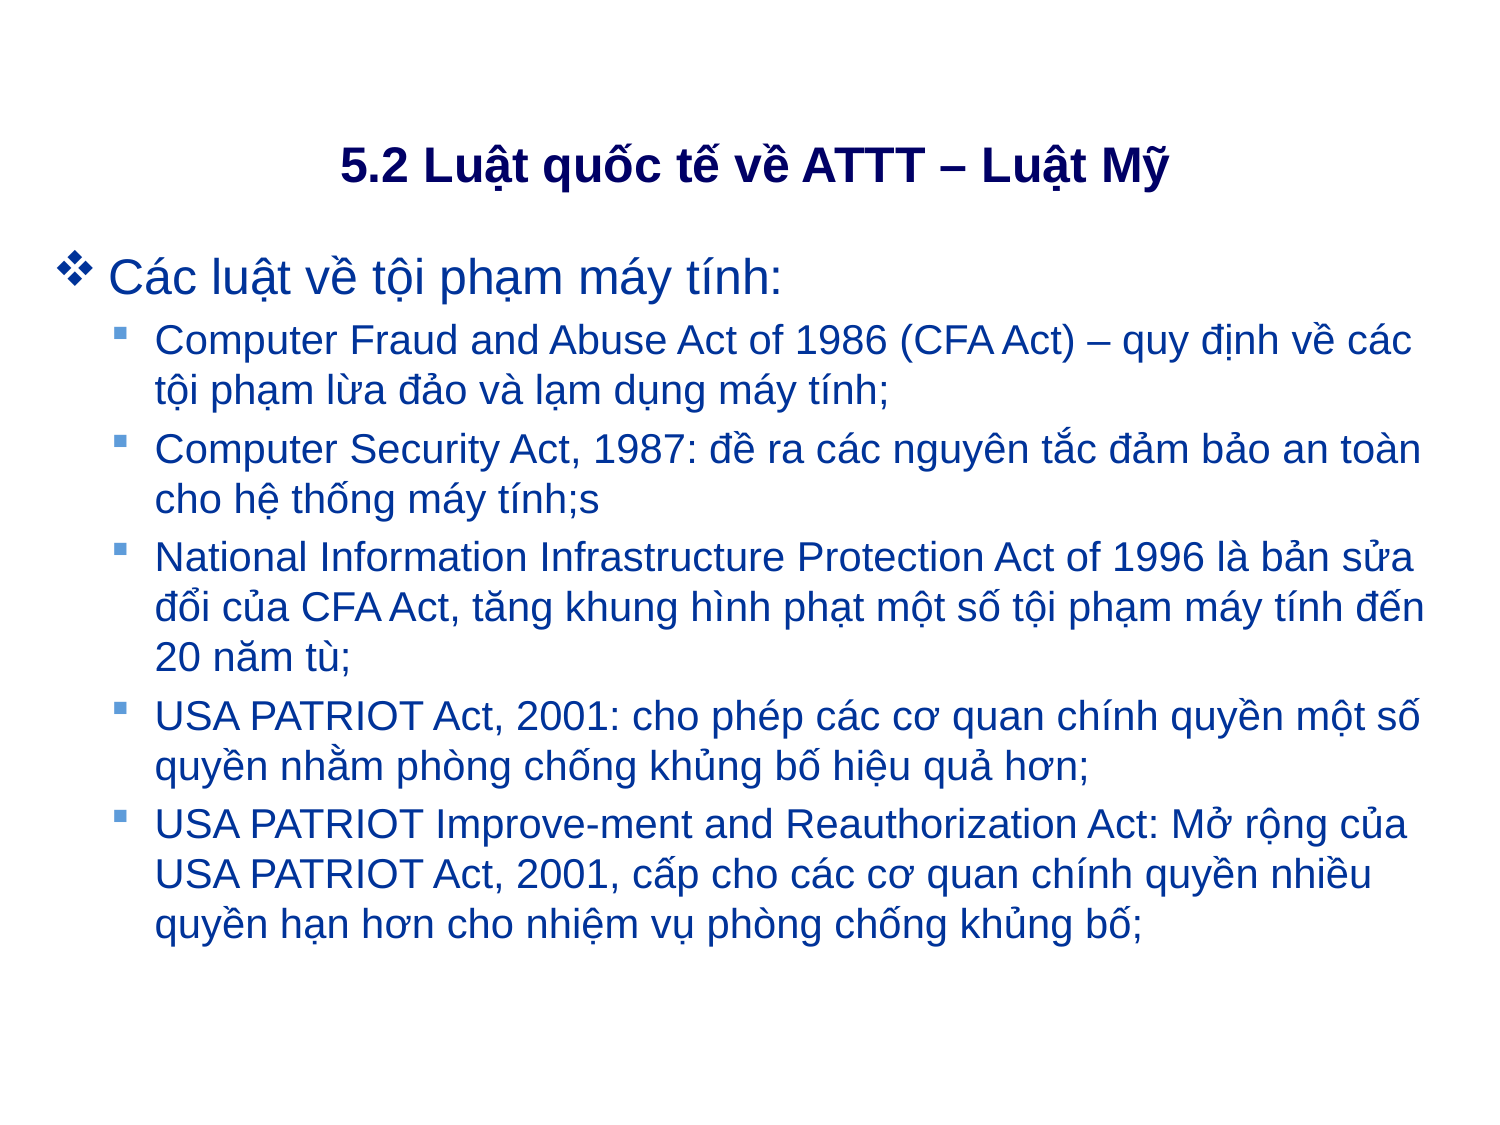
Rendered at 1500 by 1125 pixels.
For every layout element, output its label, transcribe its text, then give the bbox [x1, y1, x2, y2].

title 5.2 Luật quốc tế về ATTT – Luật Mỹ [37, 125, 1474, 211]
list Các luật về tội phạm máy tính: Computer Fraud and Abuse Act of 1986 (CFA Act) – quy định về các tội phạm lừa đảo và lạm dụng máy tính; Computer Security Act, 1987: đề ra các nguyên tắc đảm bảo an toàn cho hệ thống máy tính;s National Information Infrastructure Protection Act of 1996 là bản sửa đổi của CFA Act, tăng khung hình phạt một số tội phạm máy tính đến 20 năm tù; USA PATRIOT Act, 2001: cho phép các cơ quan chính quyền một số quyền nhằm phòng chống khủng bố hiệu quả hơn; USA PATRIOT Improve-ment and Reauthorization Act: Mở rộng của USA PATRIOT Act, 2001, cấp cho các cơ quan chính quyền nhiều quyền hạn hơn cho nhiệm vụ phòng chống khủng bố; [37, 237, 1474, 1005]
